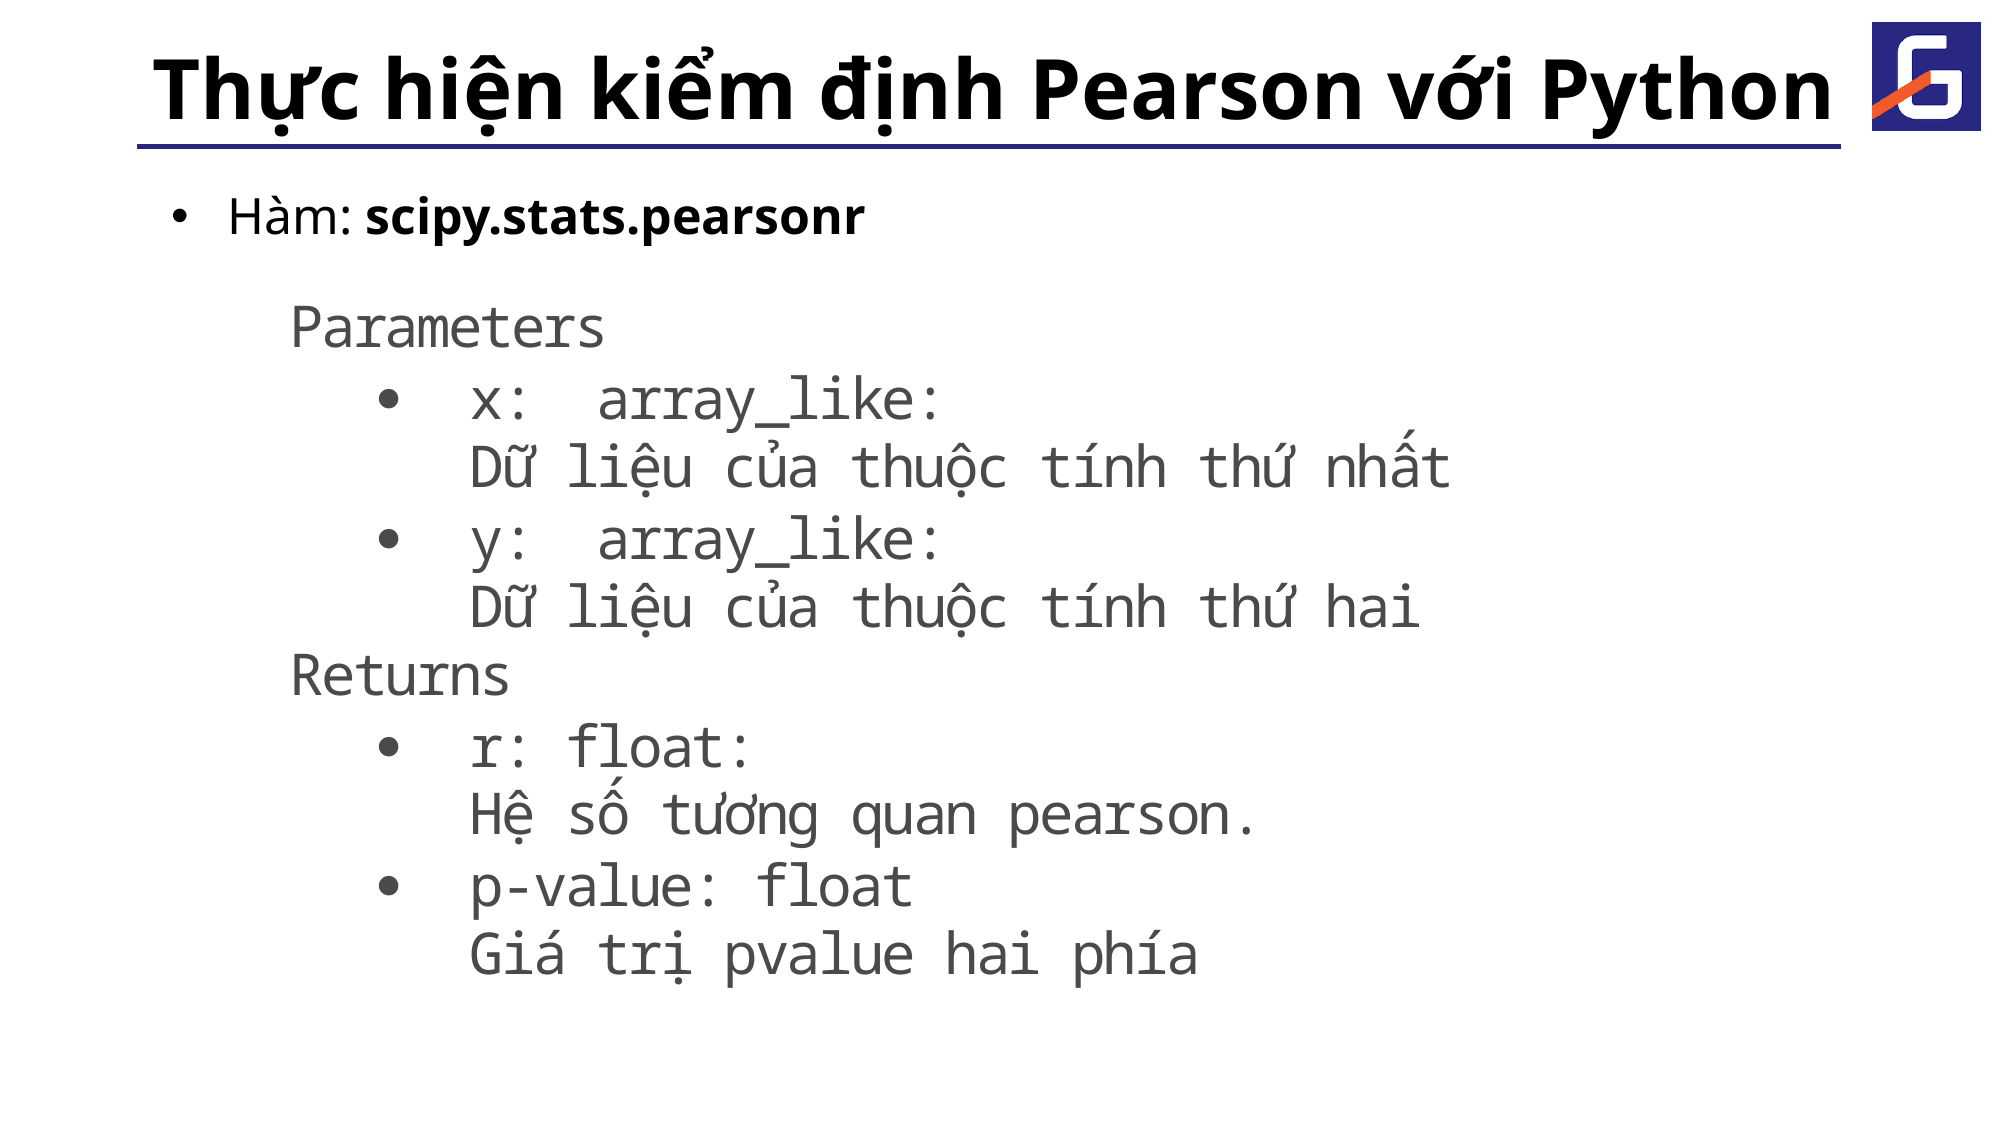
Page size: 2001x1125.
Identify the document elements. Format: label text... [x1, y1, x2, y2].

picture [1872, 22, 1981, 131]
picture [289, 294, 1534, 991]
title Thực hiện kiểm định Pearson với Python [137, 26, 1863, 160]
list Hàm: scipy.stats.pearsonr [137, 183, 1863, 1014]
